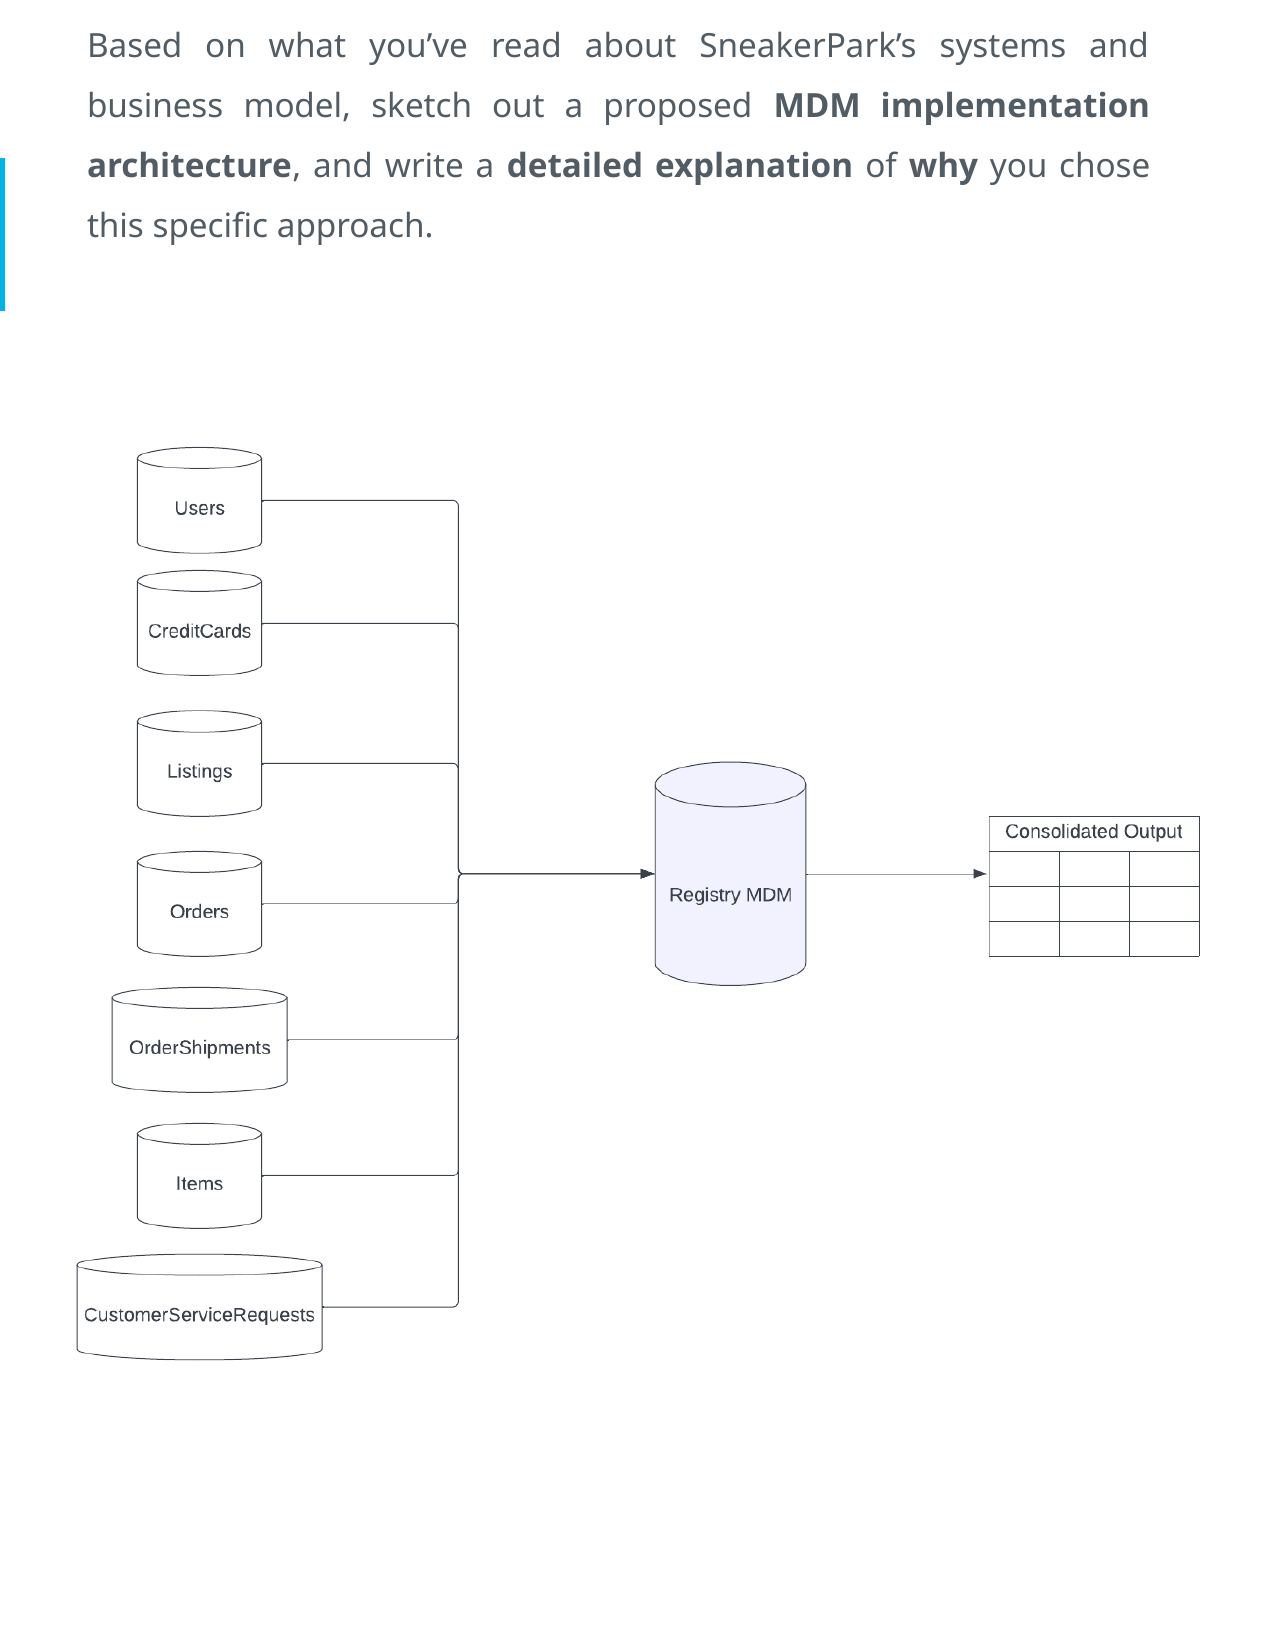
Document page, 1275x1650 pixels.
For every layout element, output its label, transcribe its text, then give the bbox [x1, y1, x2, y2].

list Based on what you’ve read about SneakerPark’s systems and business model, sketch out a proposed MDM implementation architecture, and write a detailed explanation of why you chose this specific approach. [72, 0, 1206, 348]
picture [0, 382, 1274, 1426]
